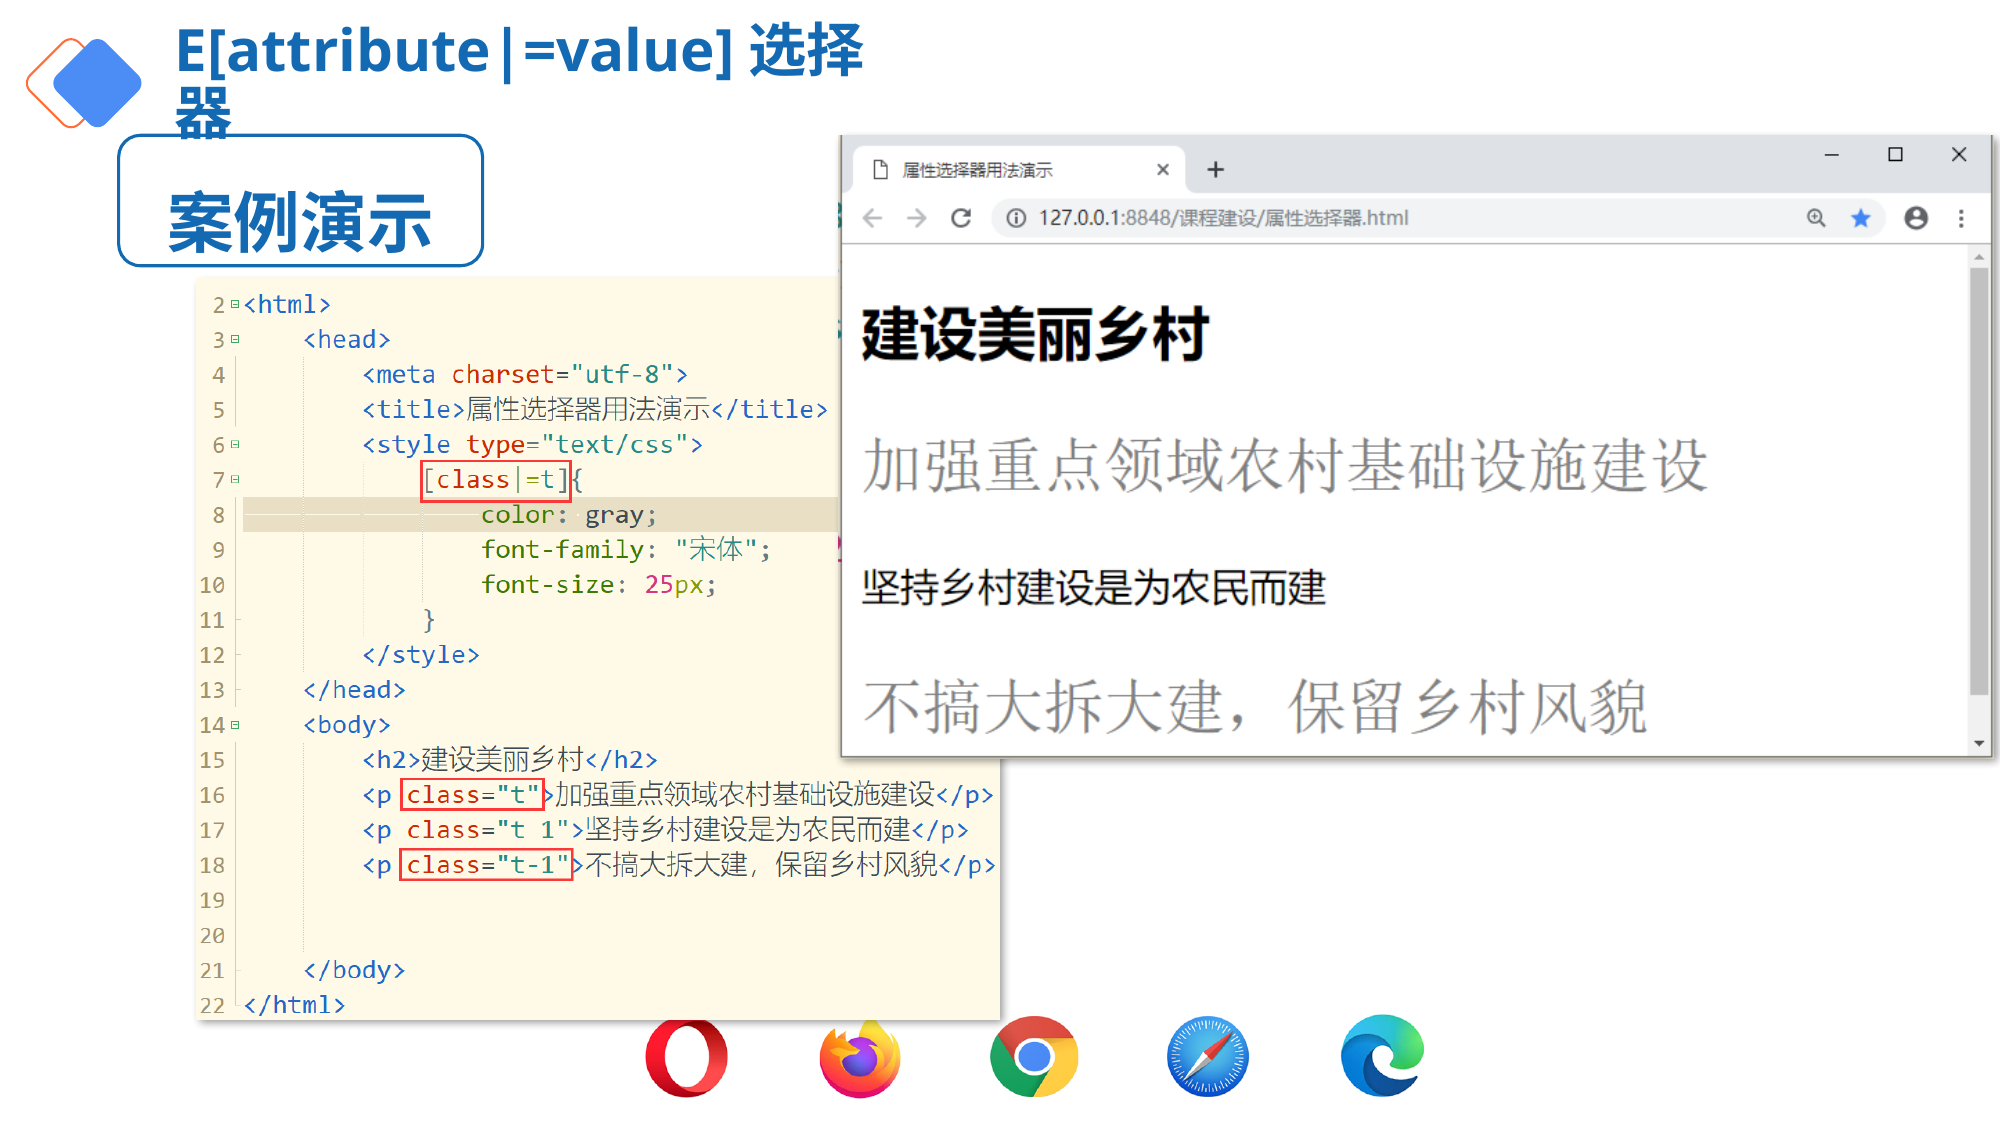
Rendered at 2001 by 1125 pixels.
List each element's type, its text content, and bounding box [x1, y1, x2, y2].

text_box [118, 130, 483, 266]
picture [196, 135, 1994, 759]
picture [568, 999, 1545, 1110]
title E[attribute|=value]选择器 [159, 25, 929, 144]
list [196, 279, 1000, 1020]
